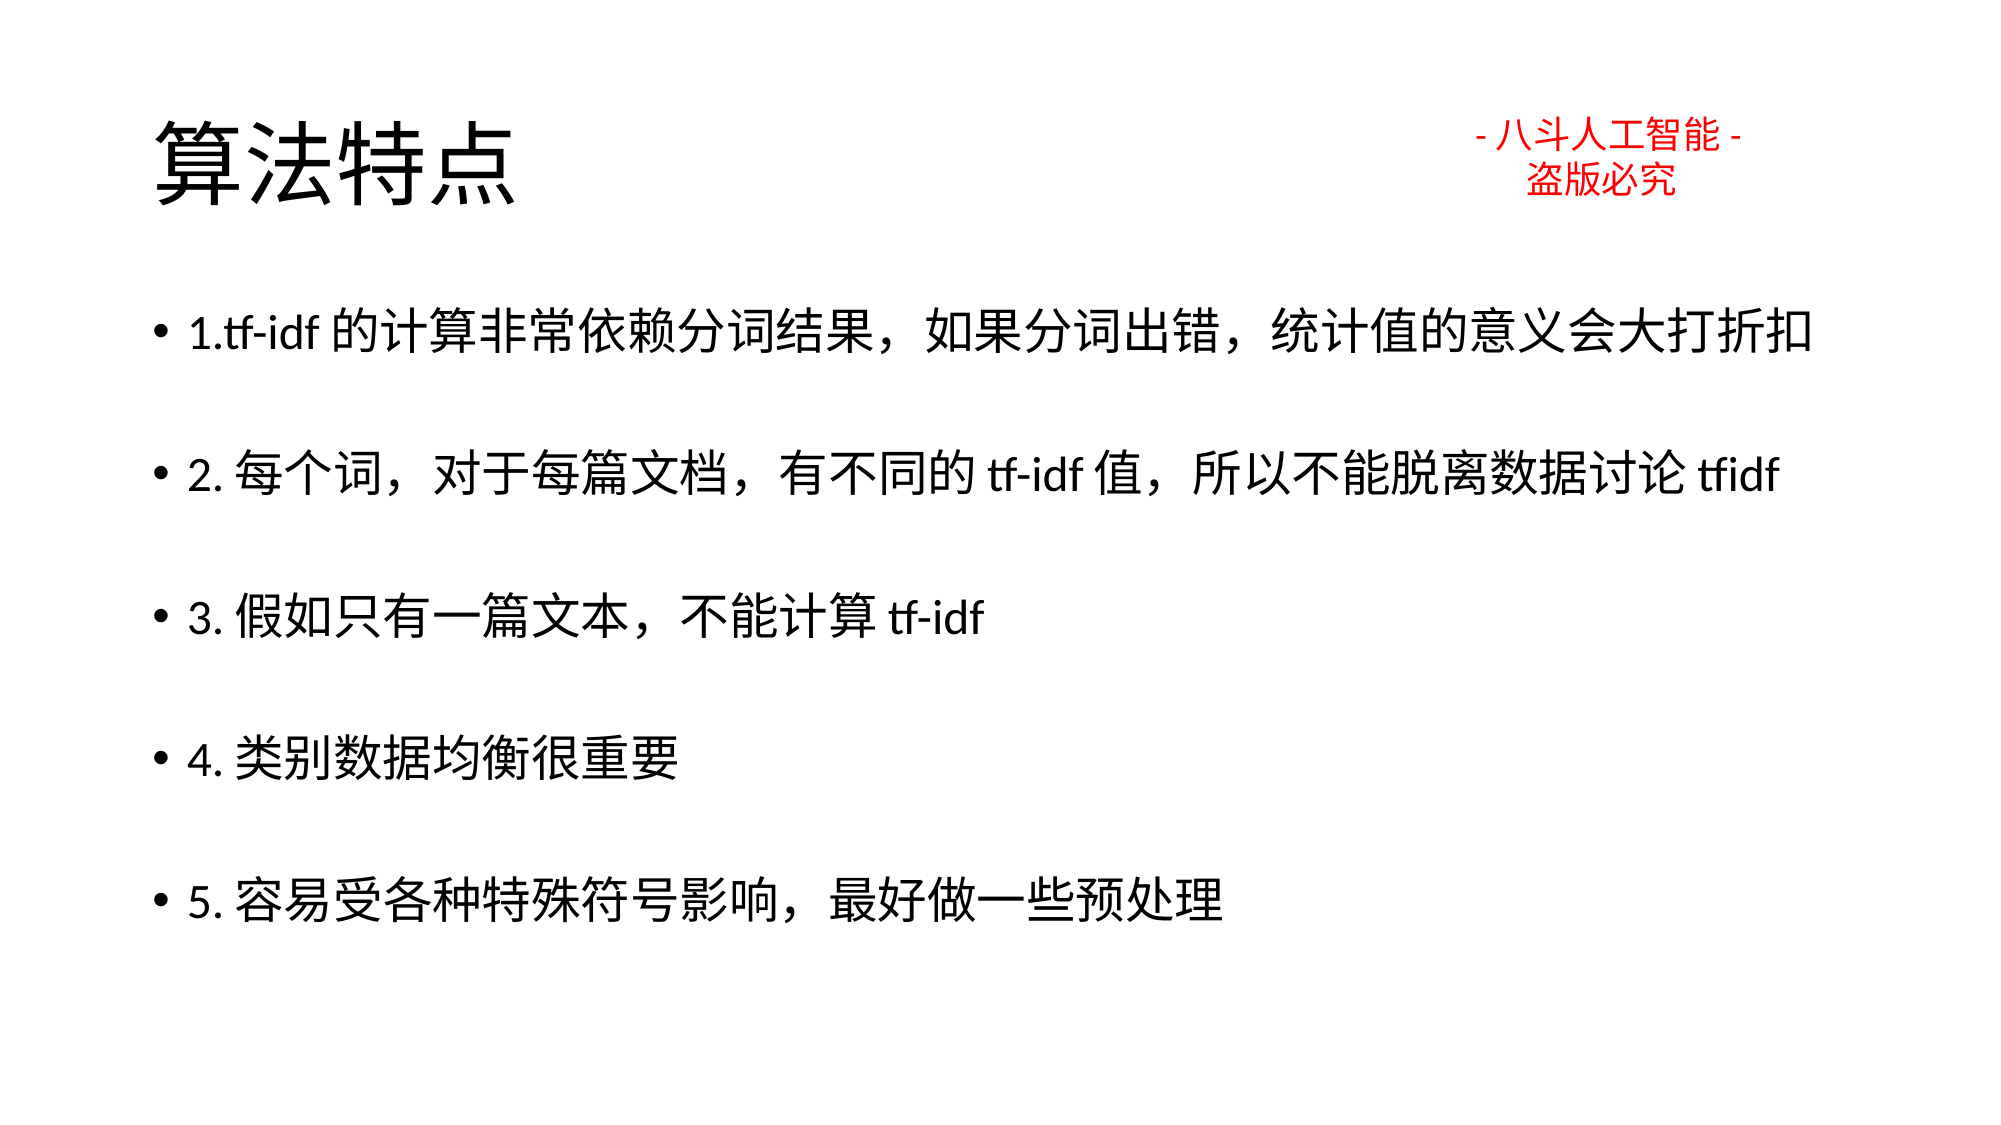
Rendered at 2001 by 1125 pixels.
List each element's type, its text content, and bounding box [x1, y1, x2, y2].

title 算法特点 [137, 59, 1863, 278]
text_box -八斗人工智能- 盗版必究 [1460, 103, 1816, 208]
list 1.tf-idf的计算非常依赖分词结果，如果分词出错，统计值的意义会大打折扣 2.每个词，对于每篇文档，有不同的tf-idf值，所以不能脱离数据讨论tfidf 3.假如只有一篇文本，不能计算tf-idf 4.类别数据均衡很重要 5.容易受各种特殊符号影响，最好做一些预处理 [137, 299, 1863, 1014]
